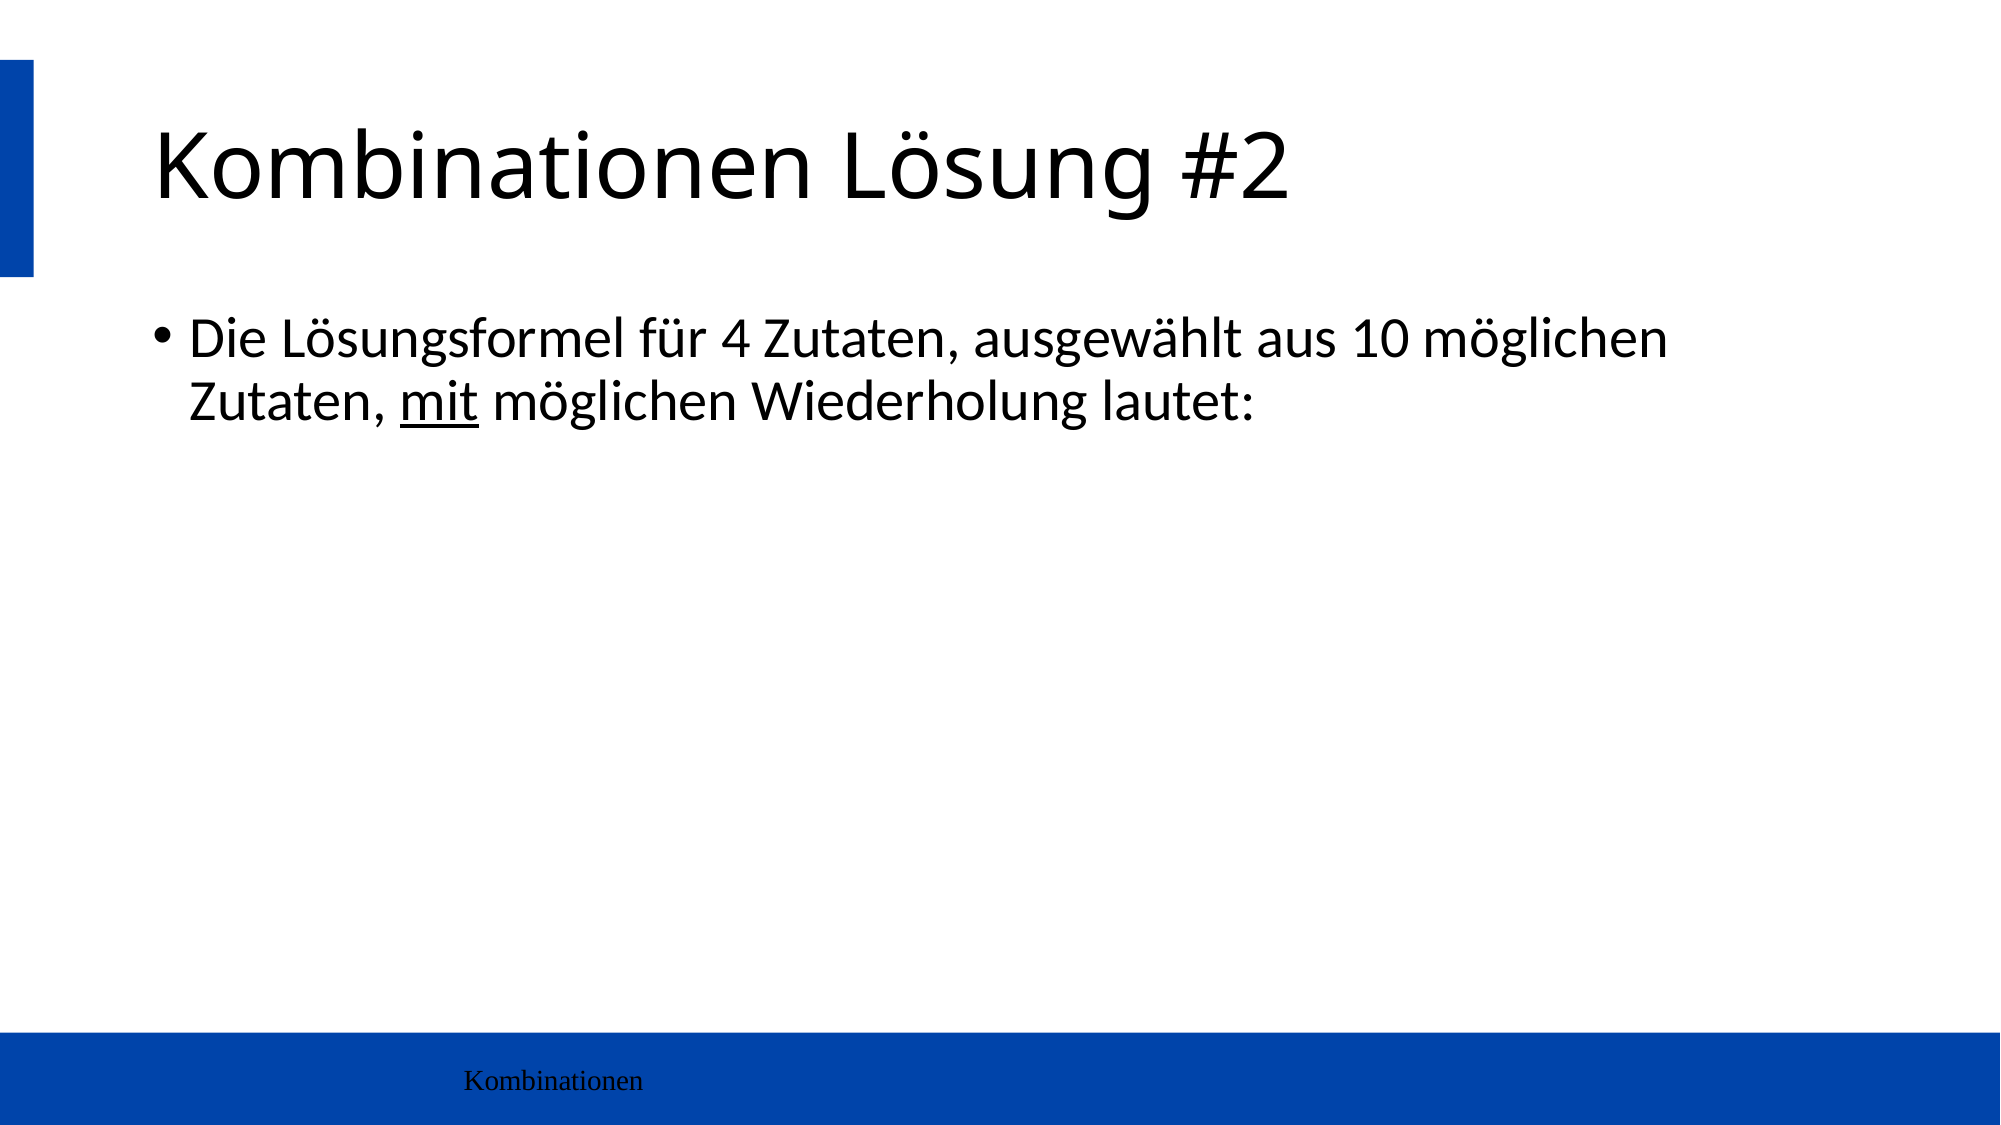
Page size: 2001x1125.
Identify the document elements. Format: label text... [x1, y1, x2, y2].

title Kombinationen Lösung #2 [137, 59, 1863, 278]
footer Kombinationen [33, 1048, 1074, 1109]
